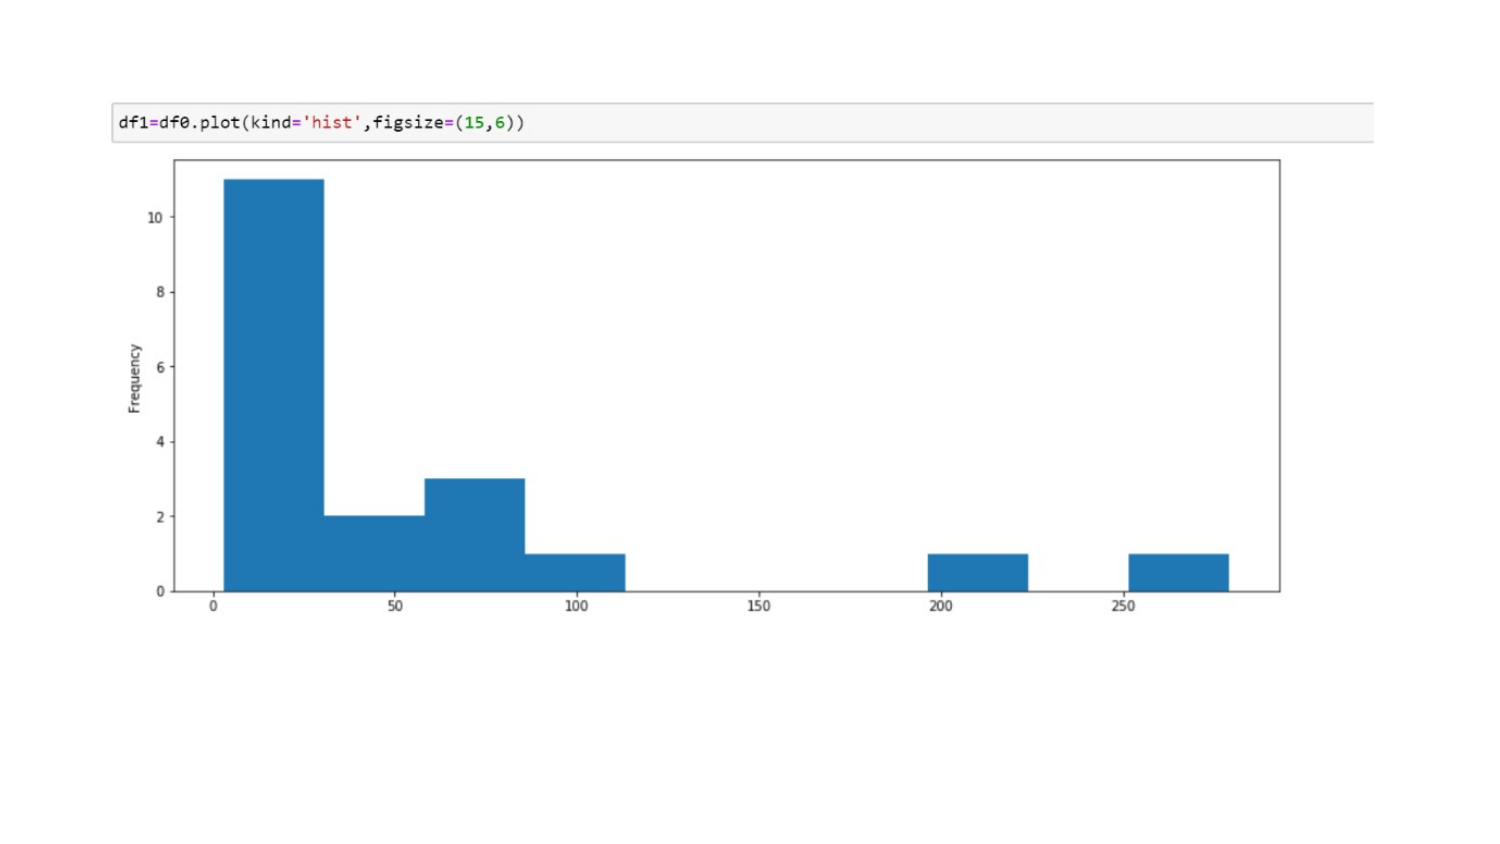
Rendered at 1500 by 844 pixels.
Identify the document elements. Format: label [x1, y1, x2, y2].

picture [104, 84, 1374, 659]
